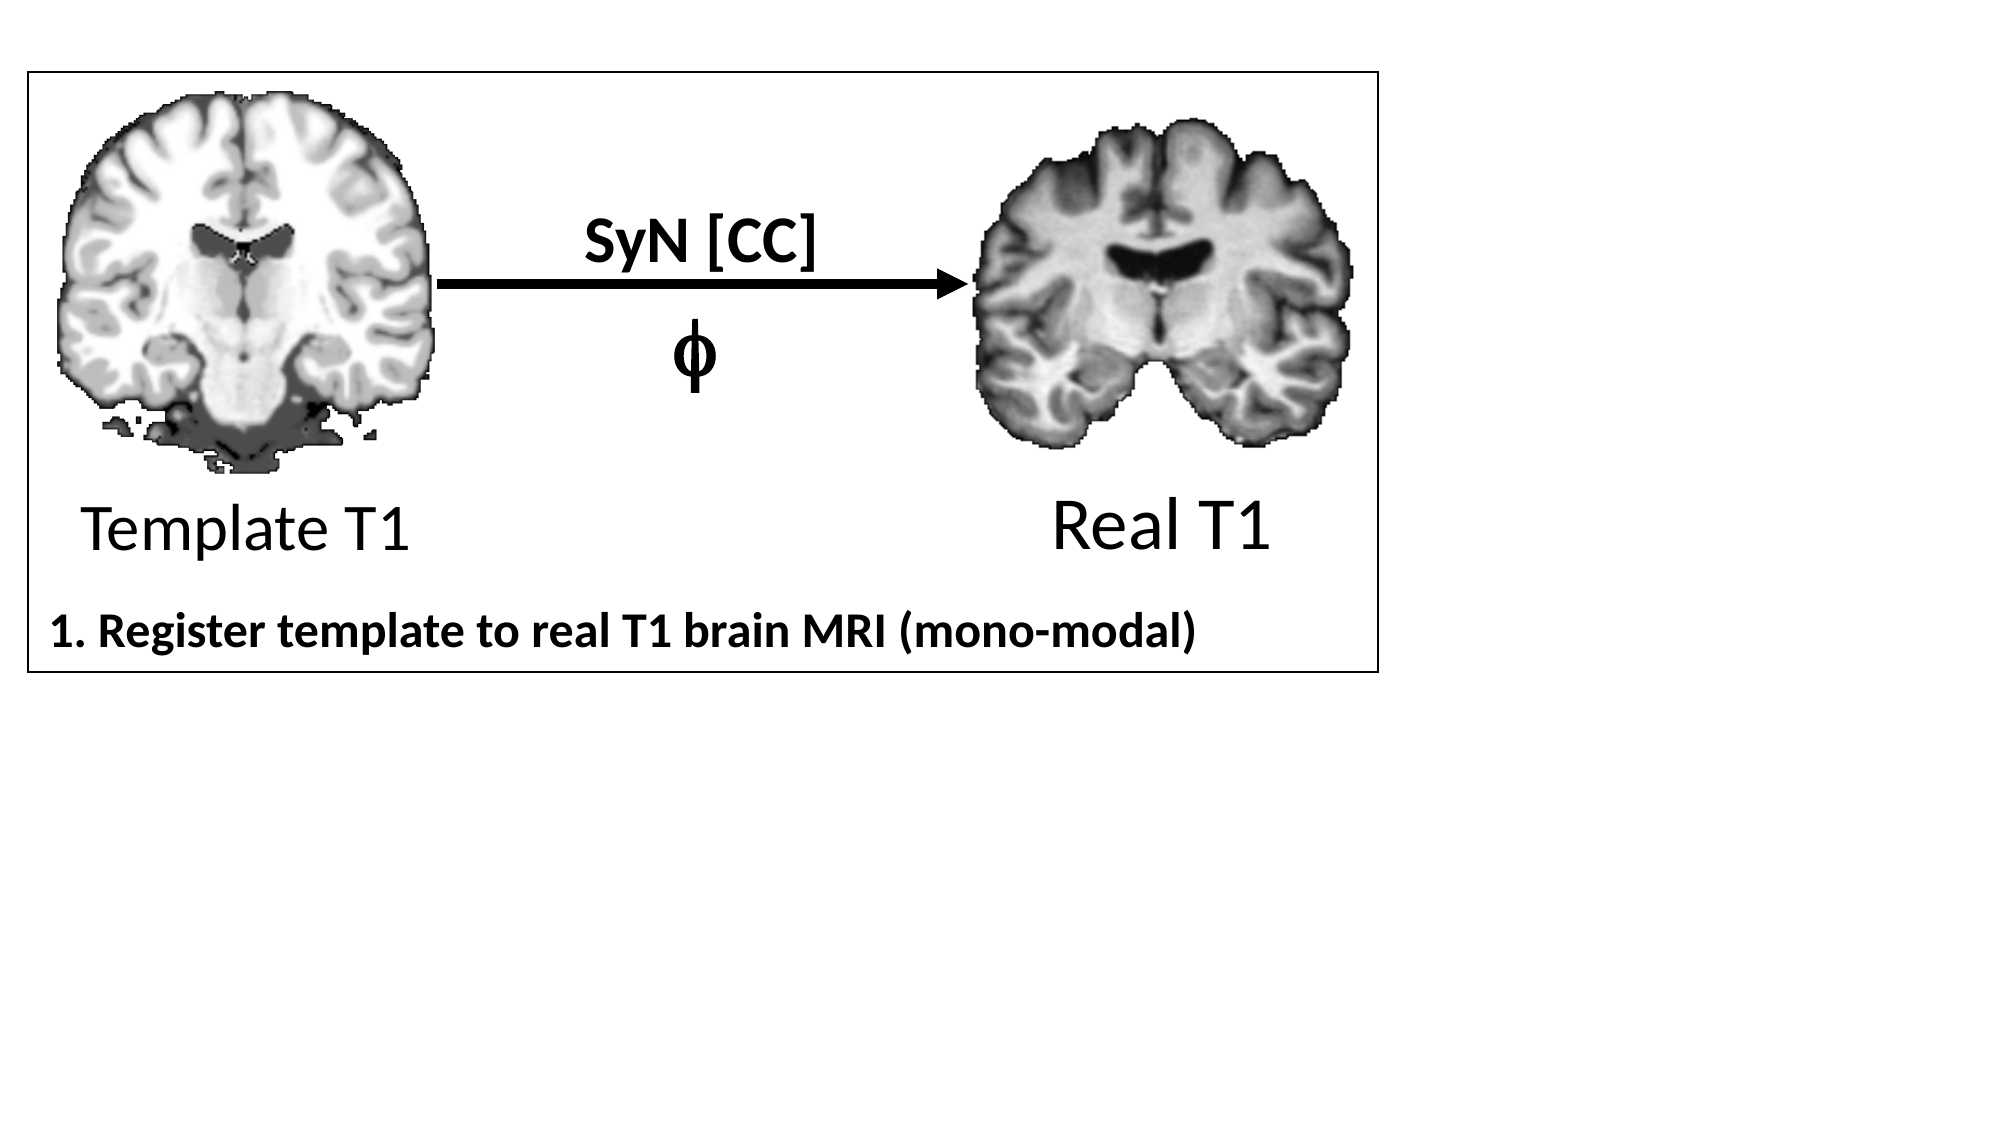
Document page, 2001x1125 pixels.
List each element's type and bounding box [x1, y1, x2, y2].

text_box [28, 71, 1379, 672]
